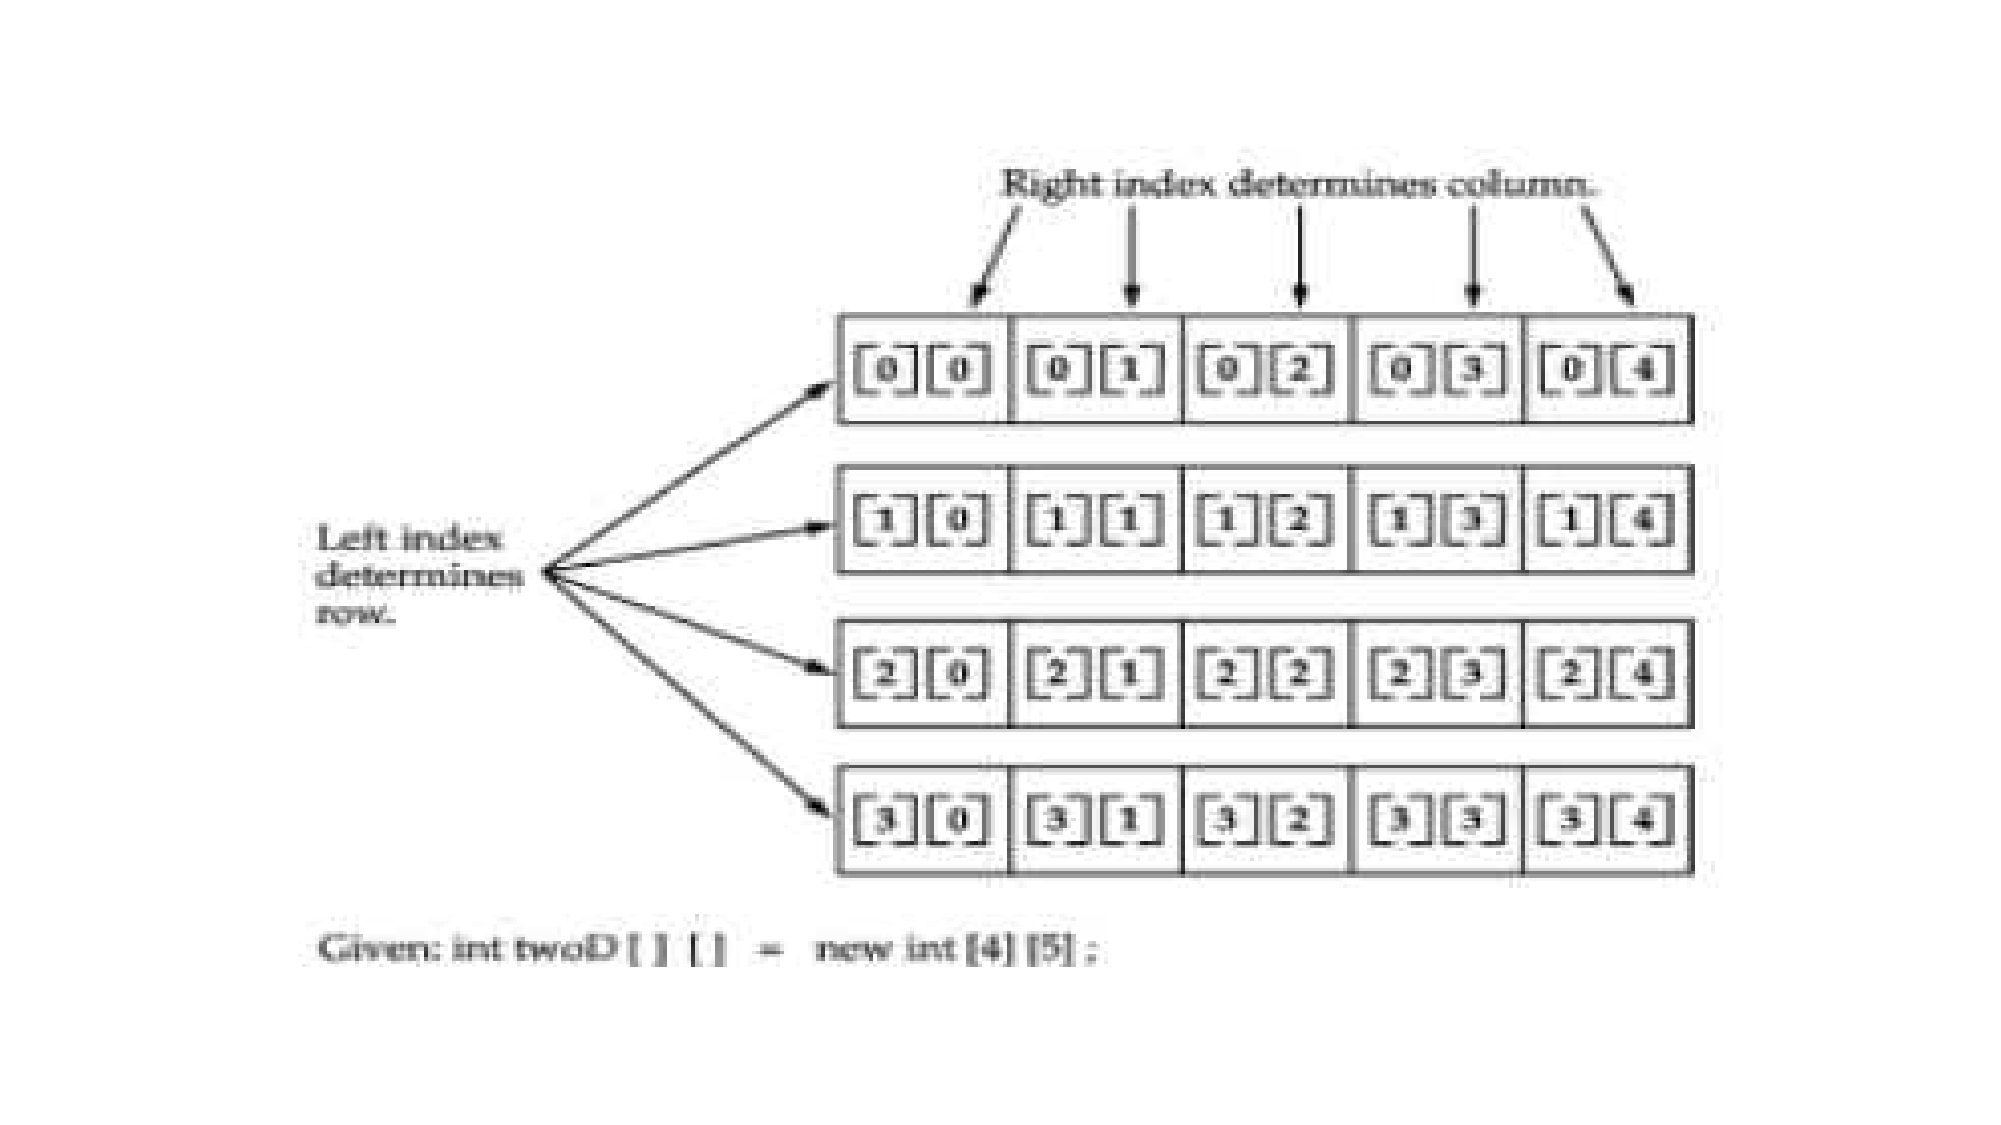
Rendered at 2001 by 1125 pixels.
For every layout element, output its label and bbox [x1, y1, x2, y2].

list [137, 120, 1841, 1014]
